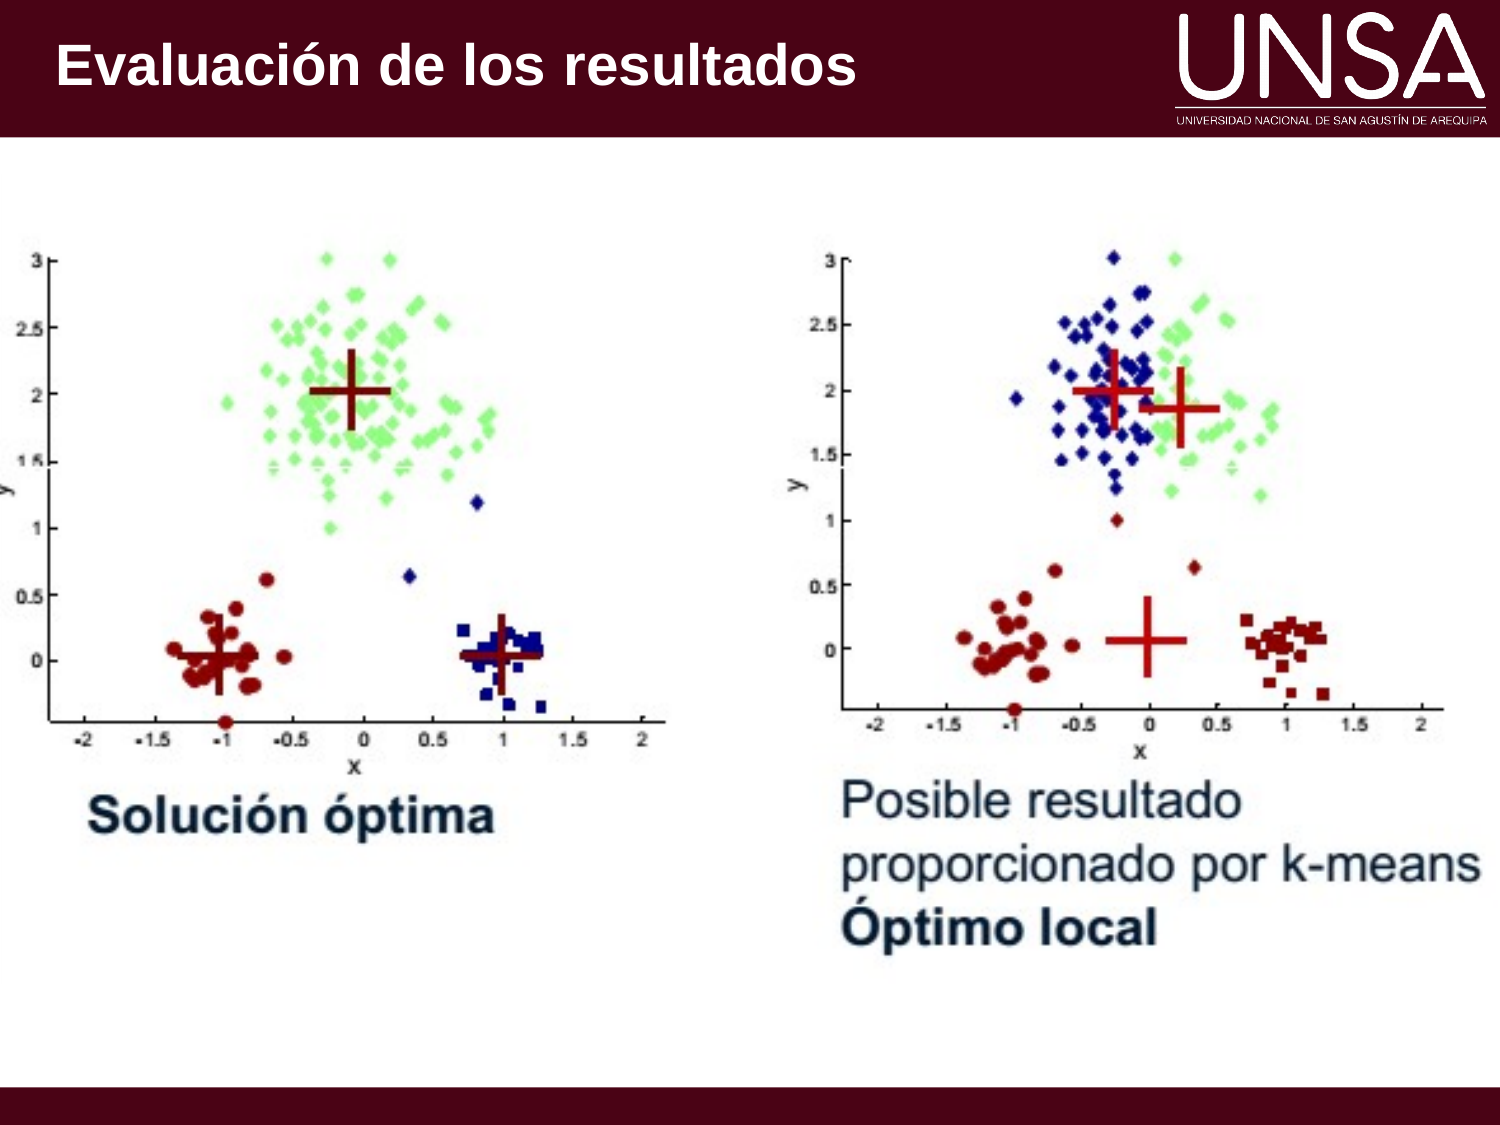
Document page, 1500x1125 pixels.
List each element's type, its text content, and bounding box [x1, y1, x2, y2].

title Evaluación de los resultados [53, 25, 863, 174]
picture [1175, 12, 1487, 125]
text_box [0, 174, 1498, 984]
